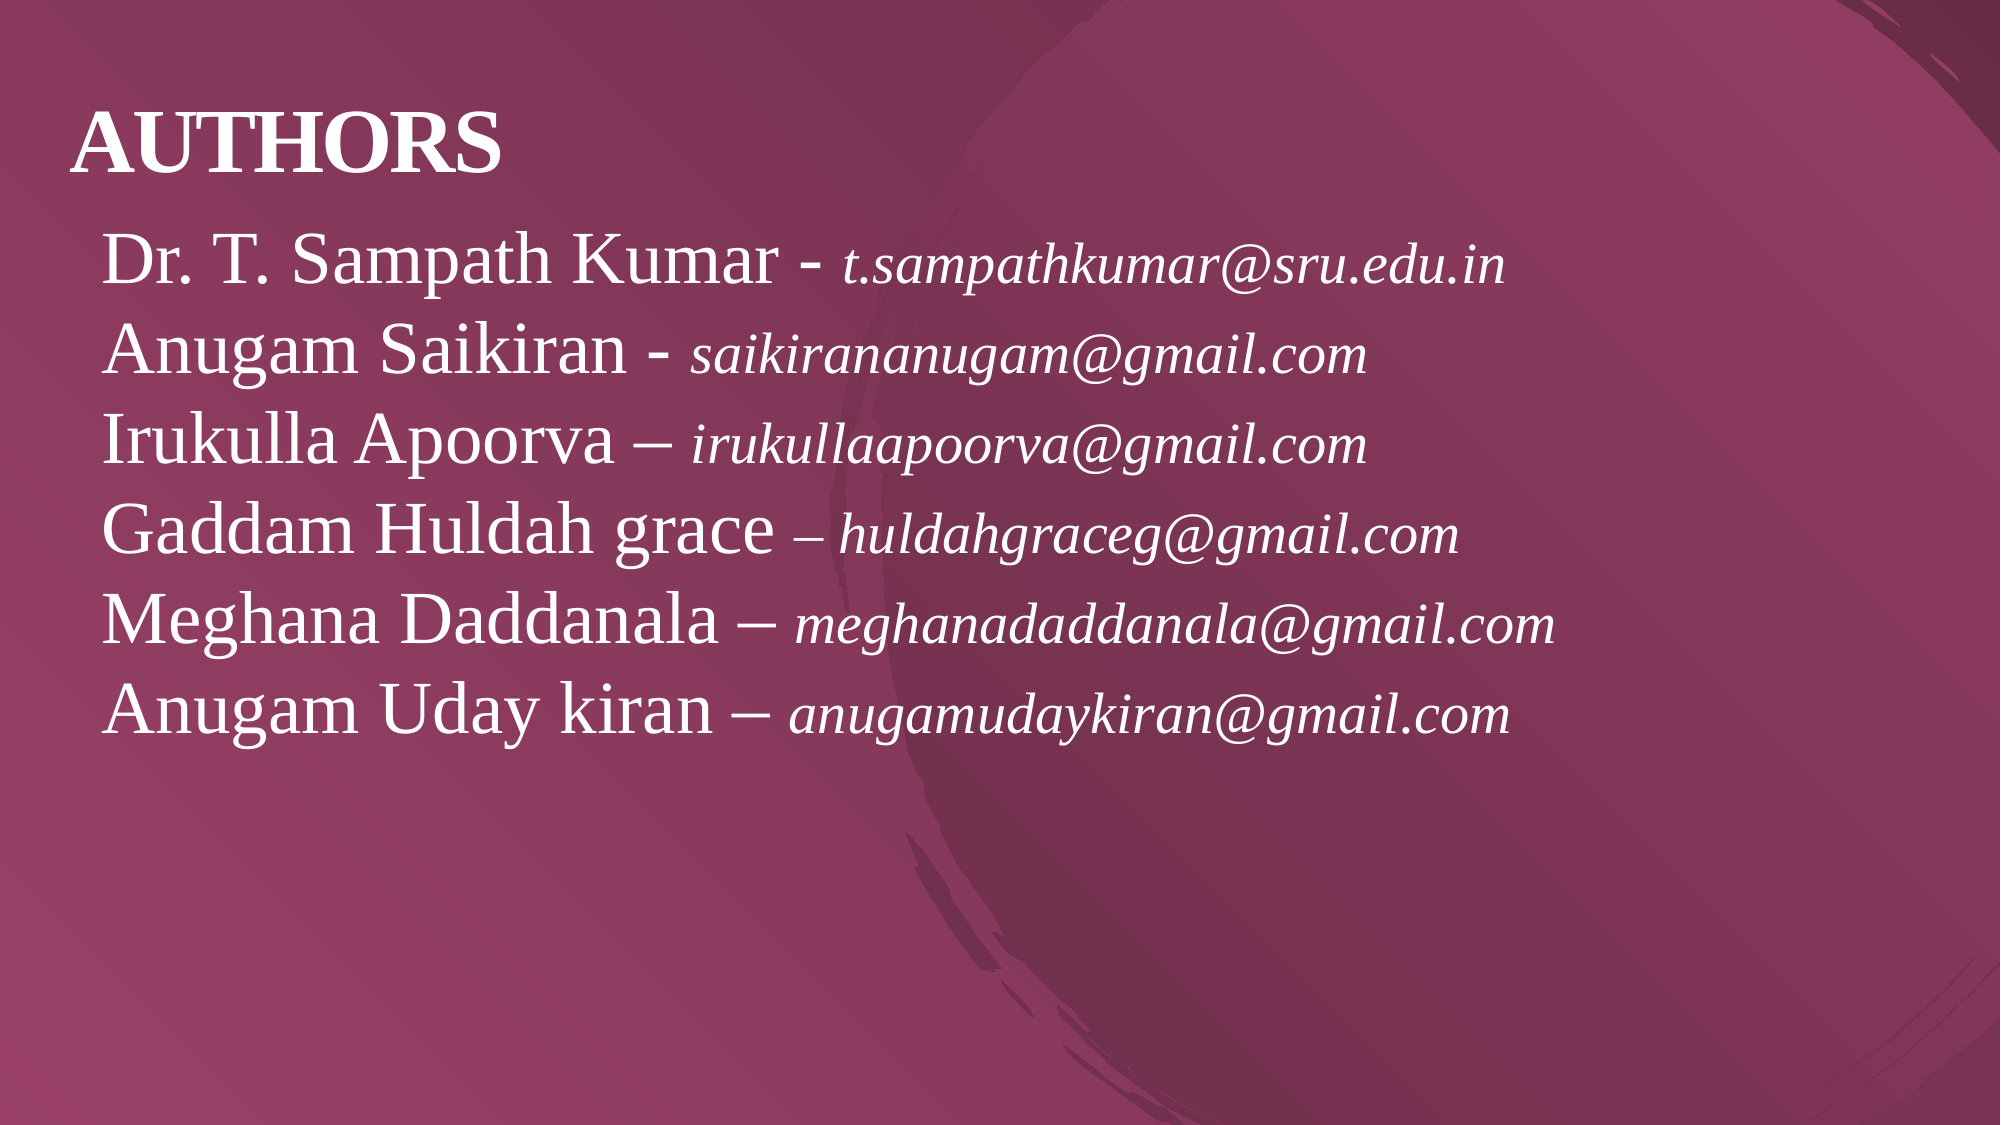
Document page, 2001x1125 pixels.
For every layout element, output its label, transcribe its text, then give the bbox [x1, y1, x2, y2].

title Authors [0, 120, 505, 295]
text_box Dr. T. Sampath Kumar - t.sampathkumar@sru.edu.in Anugam Saikiran - saikirananugam@gmail.com Irukulla Apoorva – irukullaapoorva@gmail.com Gaddam Huldah grace – huldahgraceg@gmail.com Meghana Daddanala – meghanadaddanala@gmail.com Anugam Uday kiran – anugamudaykiran@gmail.com [86, 201, 1914, 757]
